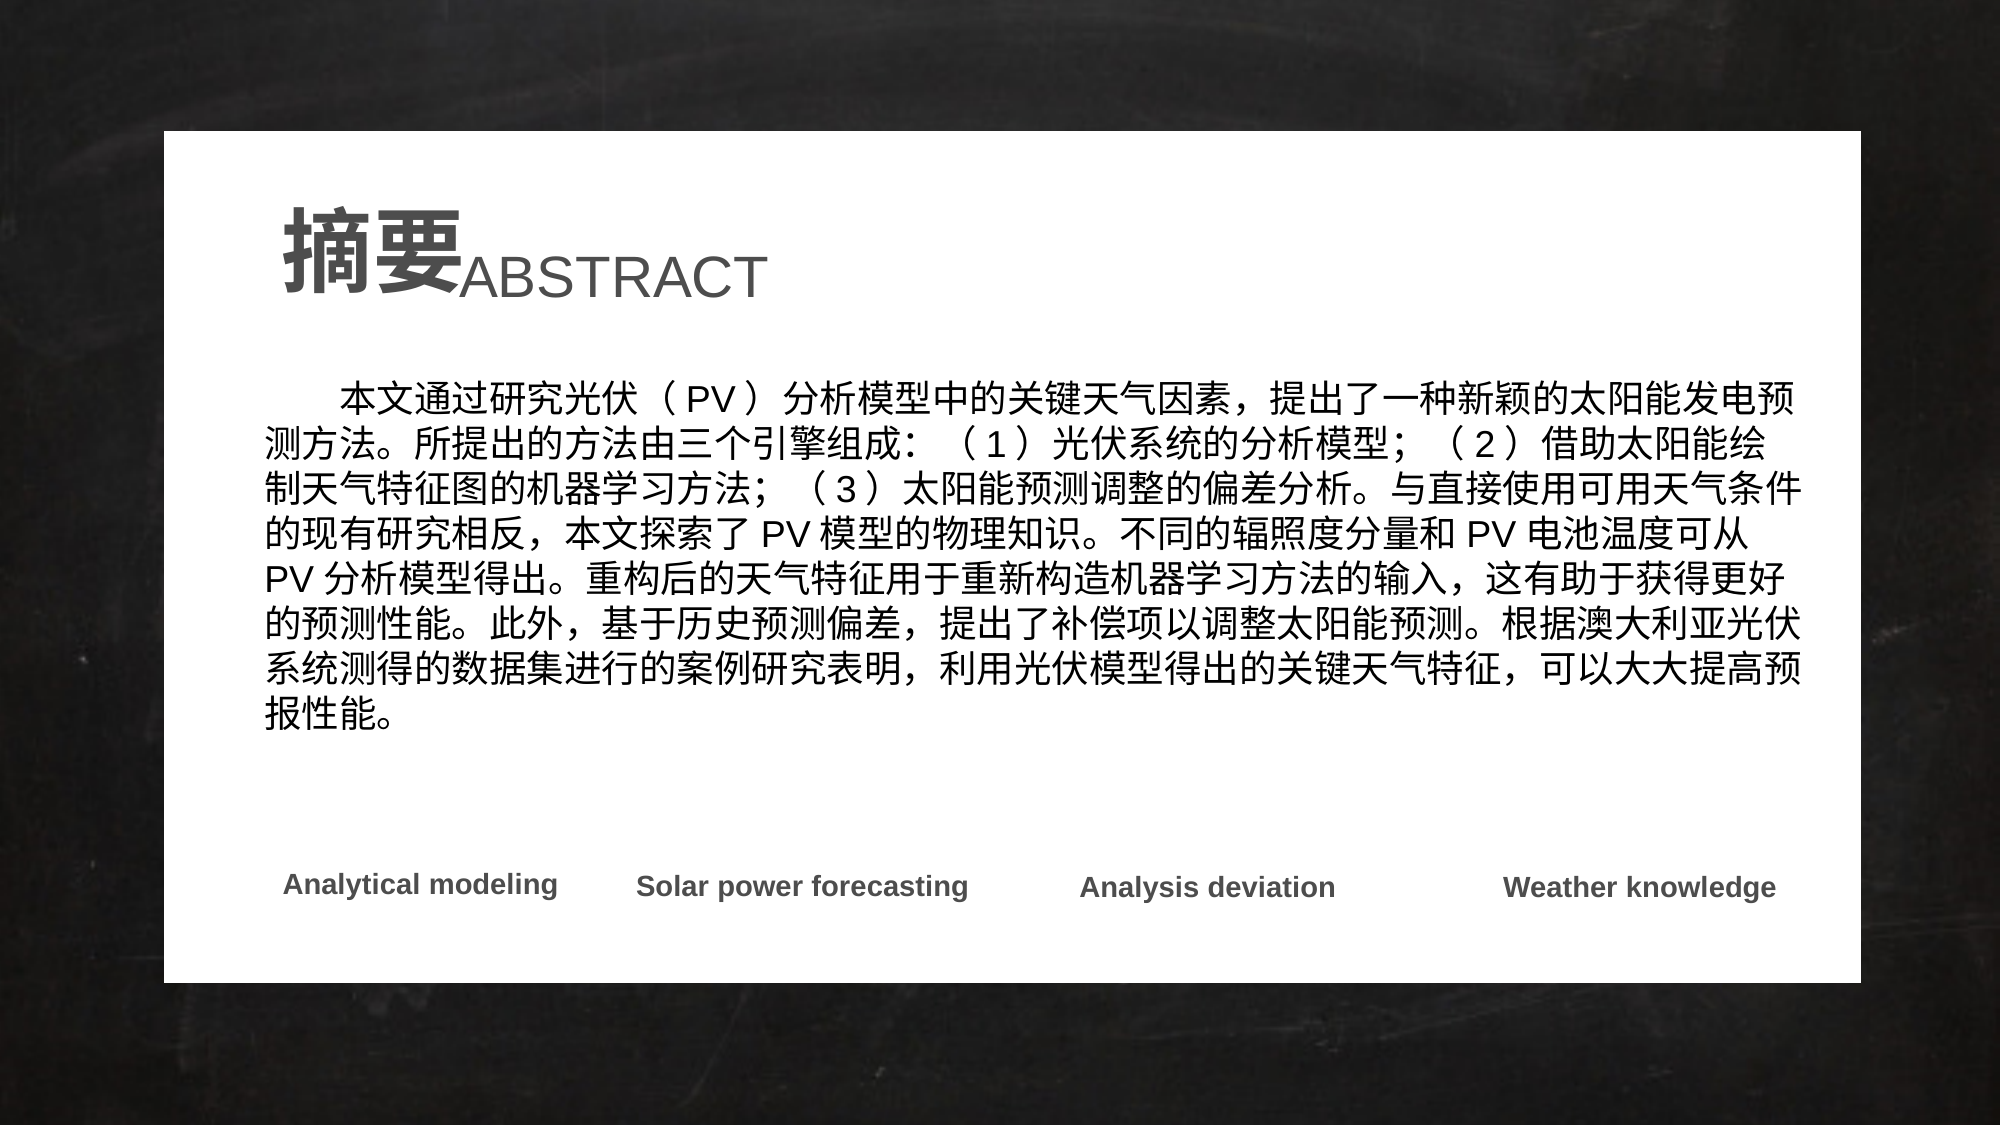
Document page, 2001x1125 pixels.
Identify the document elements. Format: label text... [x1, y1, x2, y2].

text_box Solar power forecasting [621, 859, 1010, 910]
text_box 本文通过研究光伏（PV）分析模型中的关键天气因素，提出了一种新颖的太阳能发电预测方法。所提出的方法由三个引擎组成：（1）光伏系统的分析模型；（2）借助太阳能绘制天气特征图的机器学习方法；（3）太阳能预测调整的偏差分析。与直接使用可用天气条件的现有研究相反，本文探索了PV模型的物理知识。不同的辐照度分量和PV电池温度可从PV分析模型得出。重构后的天气特征用于重新构造机器学习方法的输入，这有助于获得更好的预测性能。此外，基于历史预测偏差，提出了补偿项以调整太阳能预测。根据澳大利亚光伏系统测得的数据集进行的案例研究表明，利用光伏模型得出的关键天气特征，可以大大提高预报性能。 [249, 367, 1818, 743]
text_box Weather knowledge [1488, 860, 1842, 911]
text_box ABSTRACT [444, 231, 820, 317]
text_box [164, 131, 1861, 983]
text_box Analysis deviation [1064, 860, 1419, 911]
text_box 摘要 [266, 186, 502, 311]
picture [0, 0, 2000, 1125]
text_box Analytical modeling [267, 857, 622, 908]
